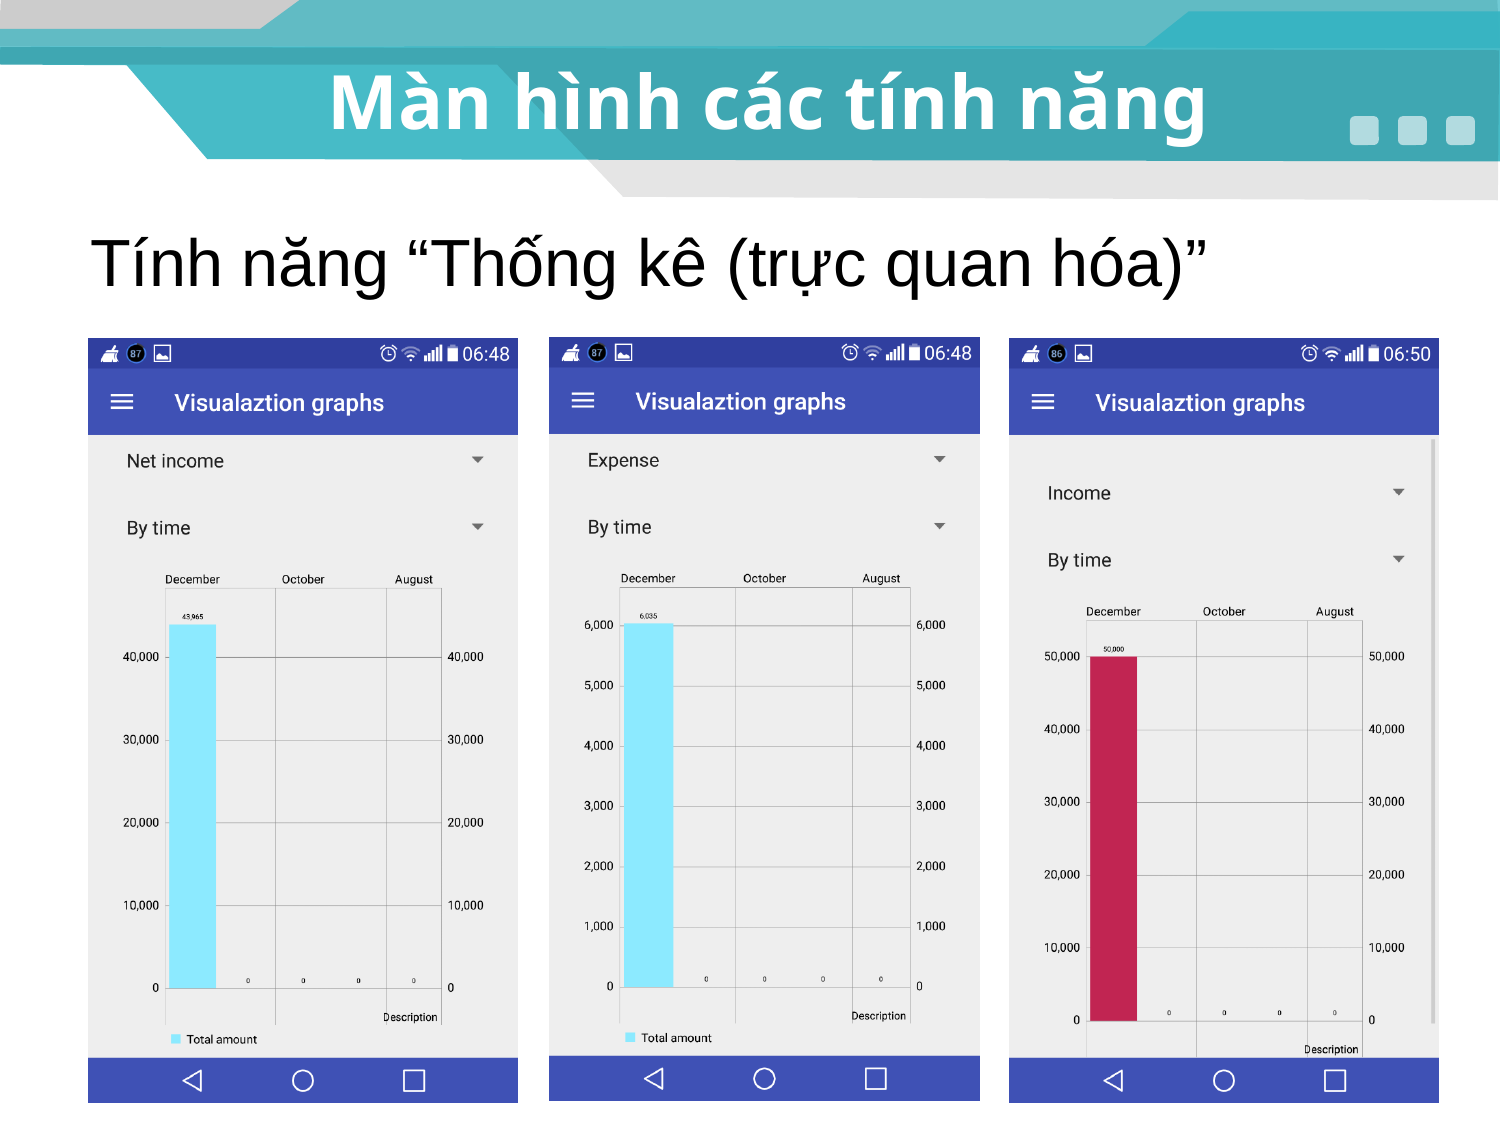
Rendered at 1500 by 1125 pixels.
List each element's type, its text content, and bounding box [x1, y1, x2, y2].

title Màn hình các tính năng [212, 50, 1325, 150]
picture [88, 338, 518, 1103]
picture [1008, 338, 1439, 1103]
list Tính năng “Thống kê (trực quan hóa)” [75, 212, 1425, 1020]
picture [549, 337, 980, 1101]
